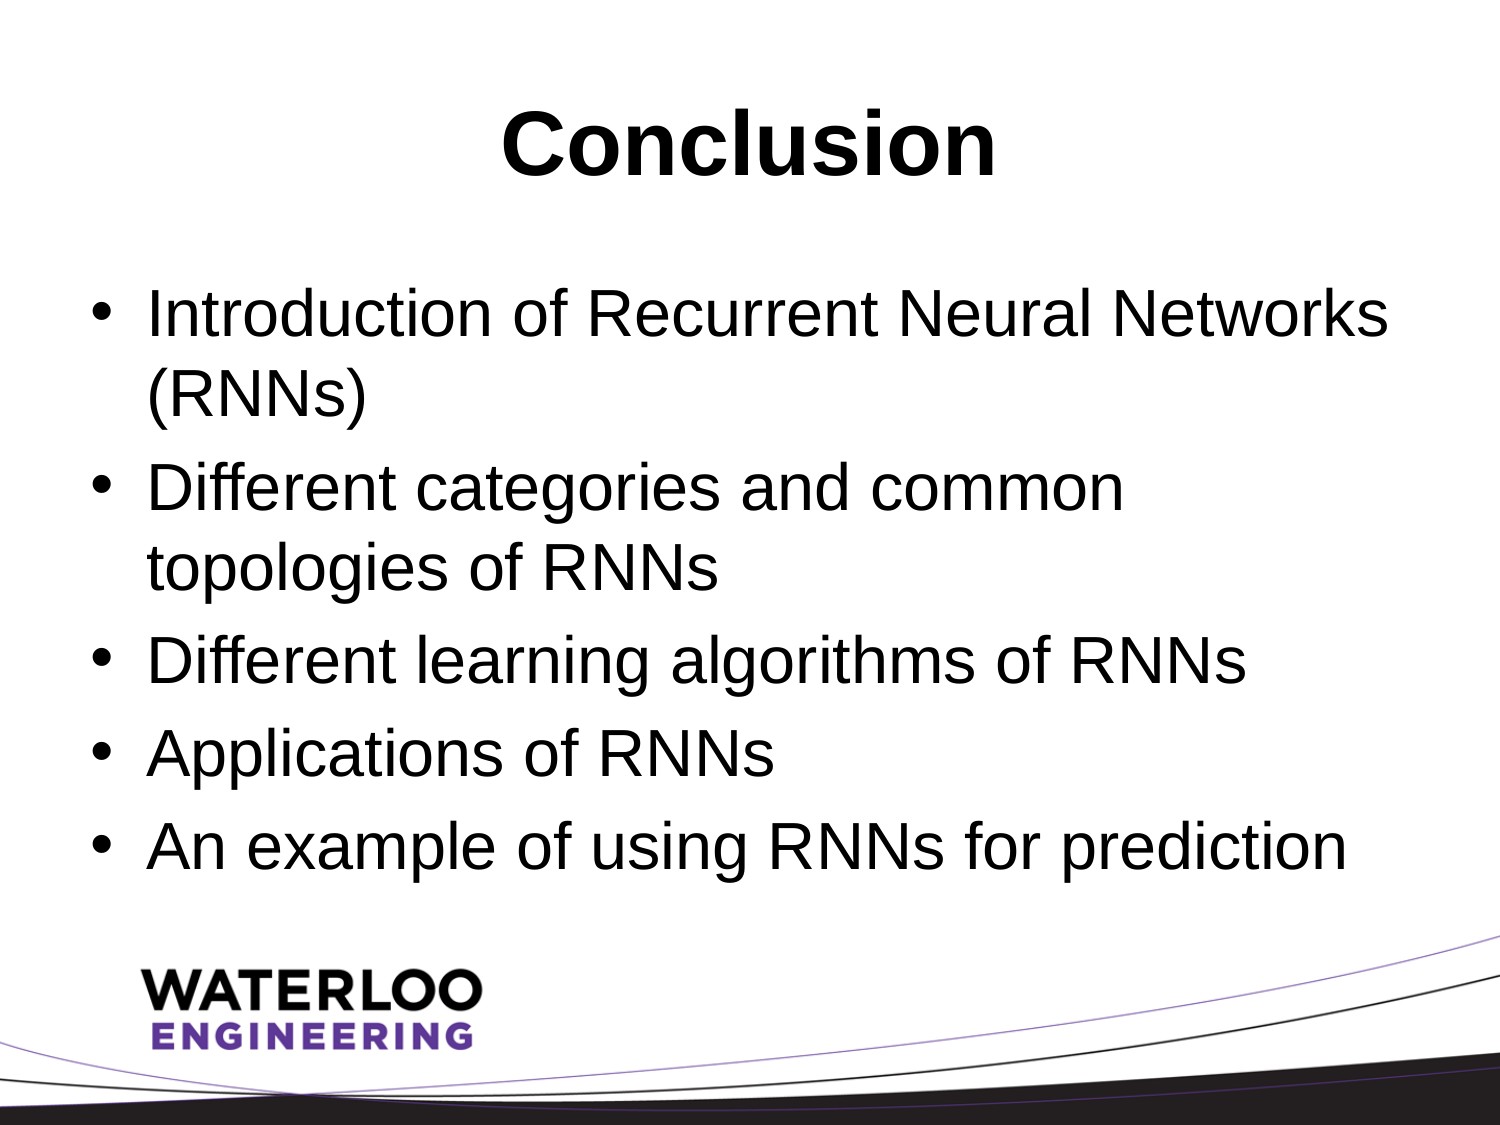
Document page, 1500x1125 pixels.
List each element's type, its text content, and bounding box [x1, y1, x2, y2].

title Conclusion [75, 45, 1425, 233]
picture [0, 0, 1500, 1125]
list Introduction of Recurrent Neural Networks (RNNs) Different categories and common topologies of RNNs Different learning algorithms of RNNs Applications of RNNs An example of using RNNs for prediction [75, 262, 1425, 931]
